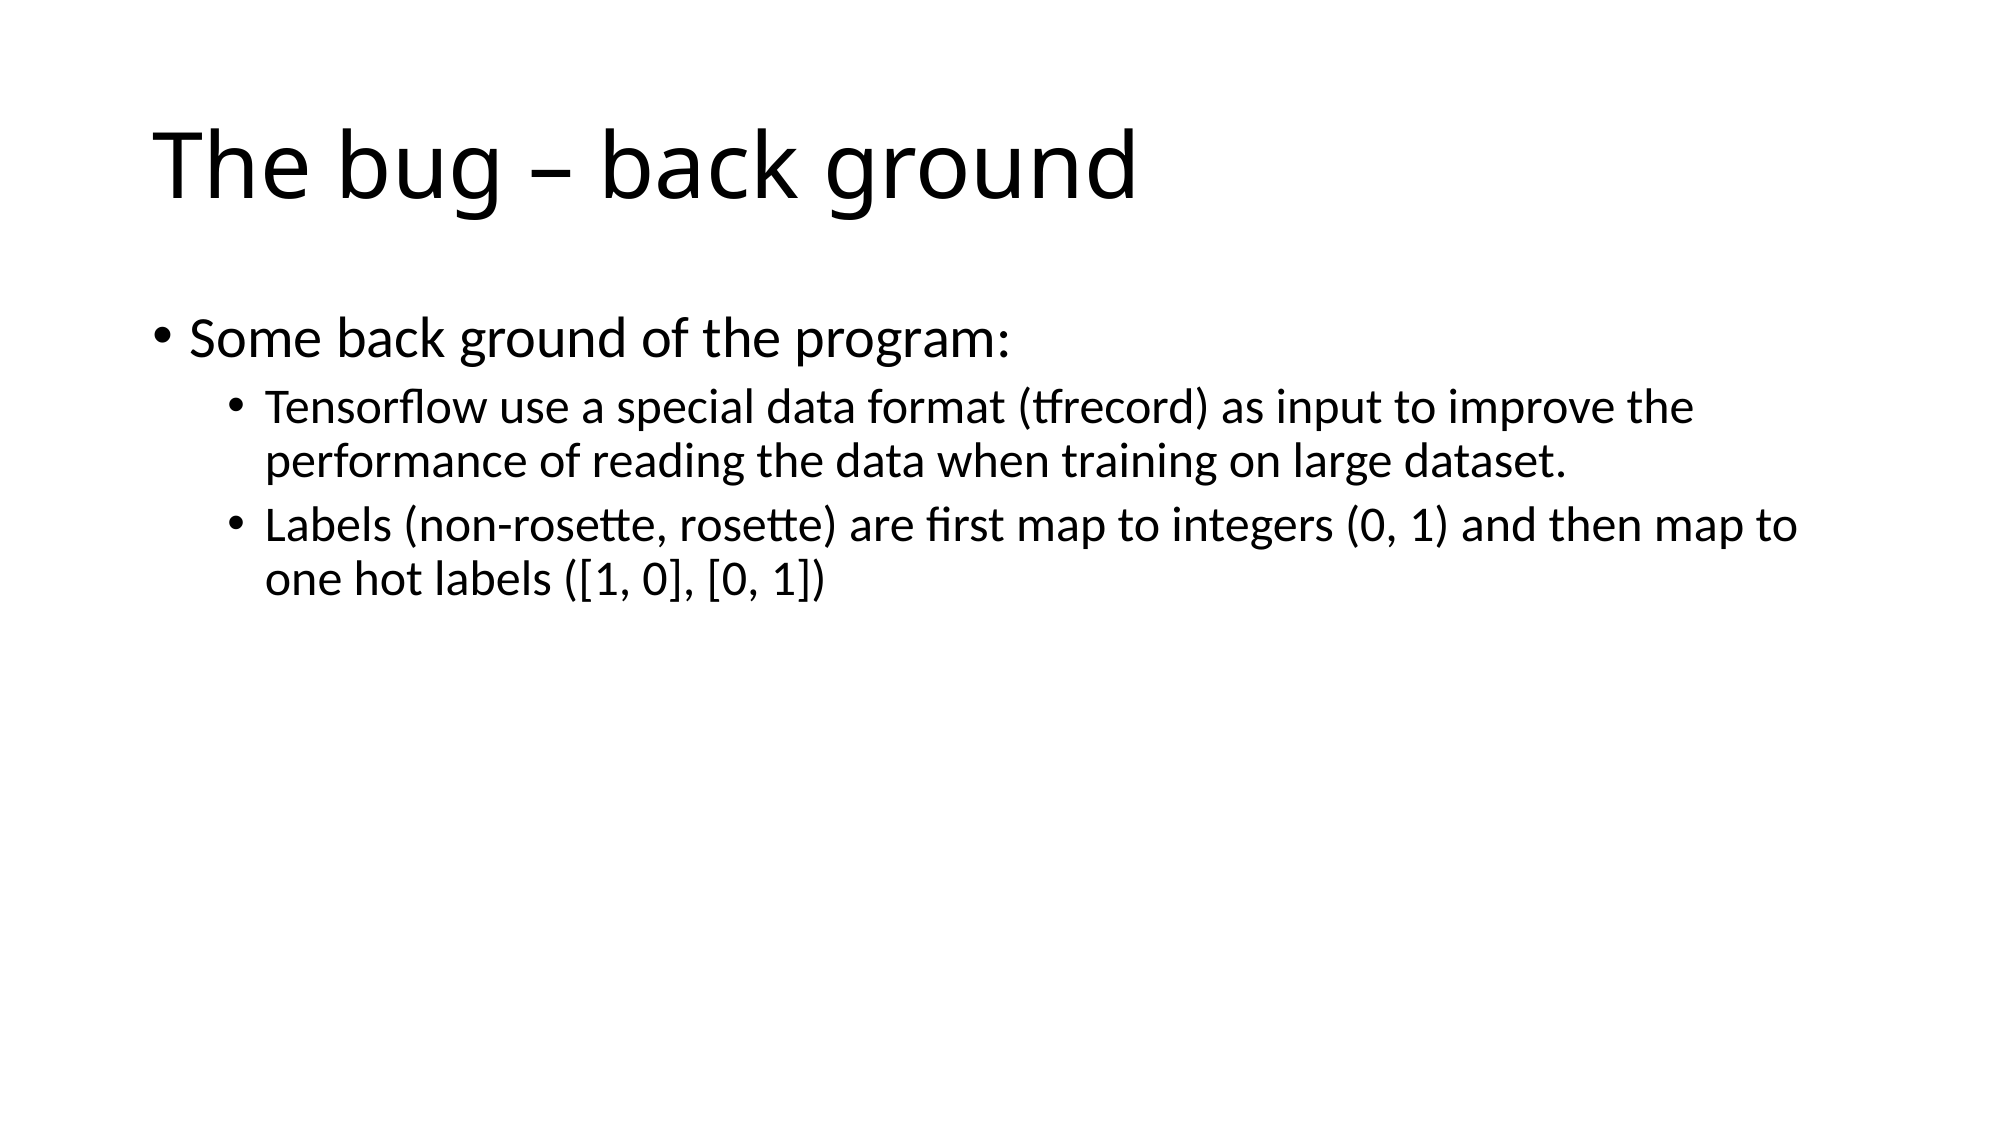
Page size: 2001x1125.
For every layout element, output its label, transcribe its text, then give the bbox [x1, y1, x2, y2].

title The bug – back ground [137, 59, 1863, 278]
list Some back ground of the program: Tensorflow use a special data format (tfrecord) as input to improve the performance of reading the data when training on large dataset. Labels (non-rosette, rosette) are first map to integers (0, 1) and then map to one hot labels ([1, 0], [0, 1]) [137, 299, 1863, 1014]
